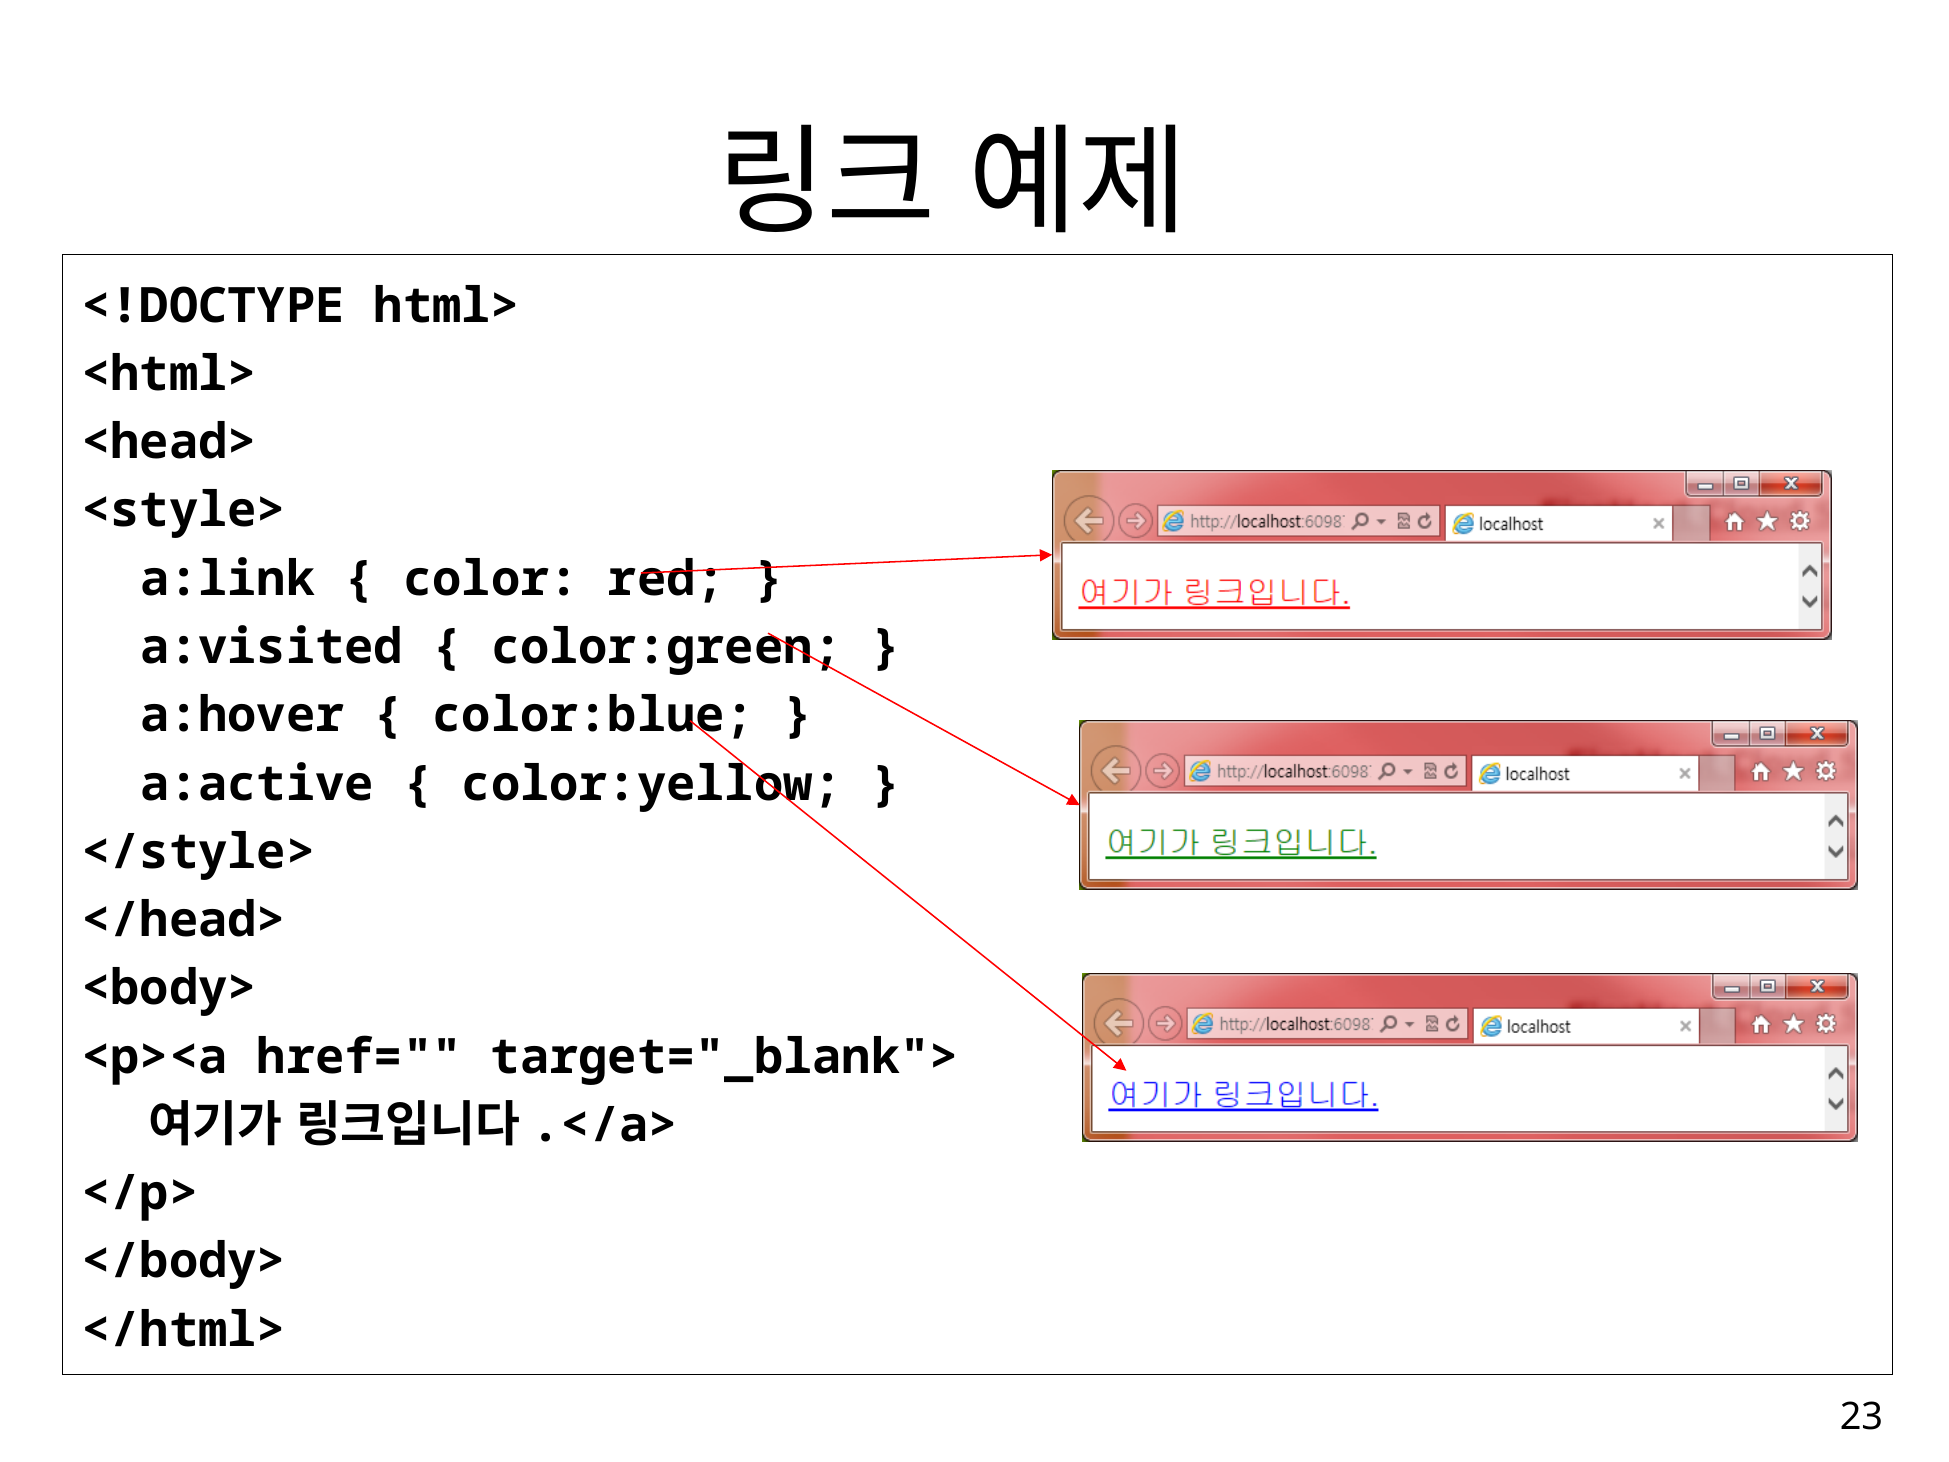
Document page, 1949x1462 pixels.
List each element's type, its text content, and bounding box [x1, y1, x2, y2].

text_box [640, 554, 1053, 574]
picture [1051, 469, 1832, 640]
picture [1082, 973, 1858, 1143]
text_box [767, 632, 1080, 719]
title 링크 예제 [156, 92, 1749, 254]
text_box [689, 720, 1127, 1071]
slide_number 23 [1496, 1372, 1899, 1462]
picture [1127, 720, 1858, 890]
text_box <!DOCTYPE html> <html> <head> <style> a:link { color: red; } a:visited { color:green; } a:hover { color:blue; } a:active { color:yellow; } </style> </head> <body> <p><a href="" target="_blank"> 여기가 링크입니다.</a> </p> </body> </html> [62, 254, 1893, 1375]
